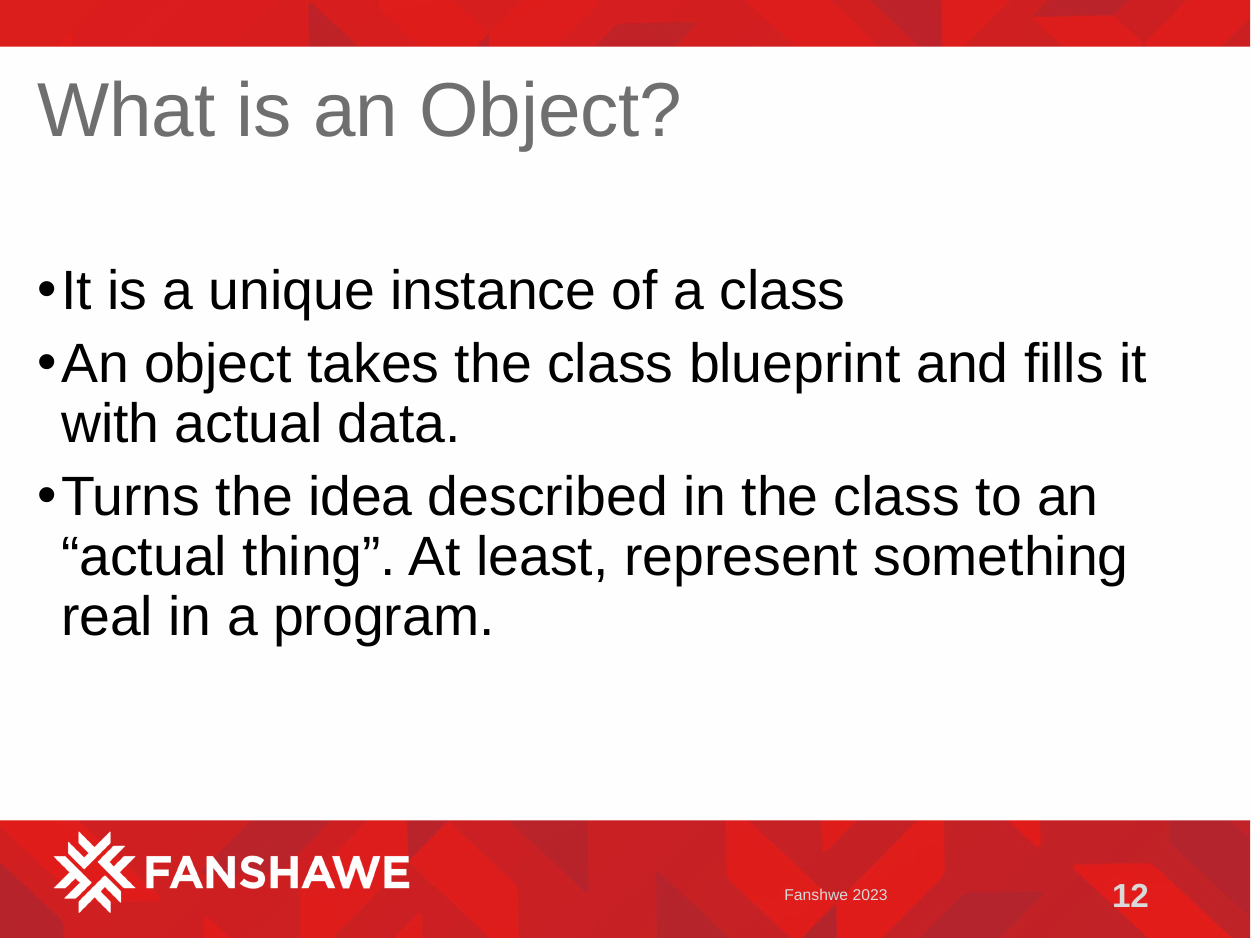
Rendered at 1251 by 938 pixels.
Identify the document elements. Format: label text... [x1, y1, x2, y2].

picture [0, 0, 1251, 938]
title What is an Object? [22, 49, 1210, 175]
footer Fanshwe 2023 [624, 868, 1047, 919]
slide_number 12 [1066, 868, 1165, 919]
list It is a unique instance of a class An object takes the class blueprint and fills it with actual data. Turns the idea described in the class to an “actual thing”. At least, represent something real in a program. [22, 174, 1164, 807]
